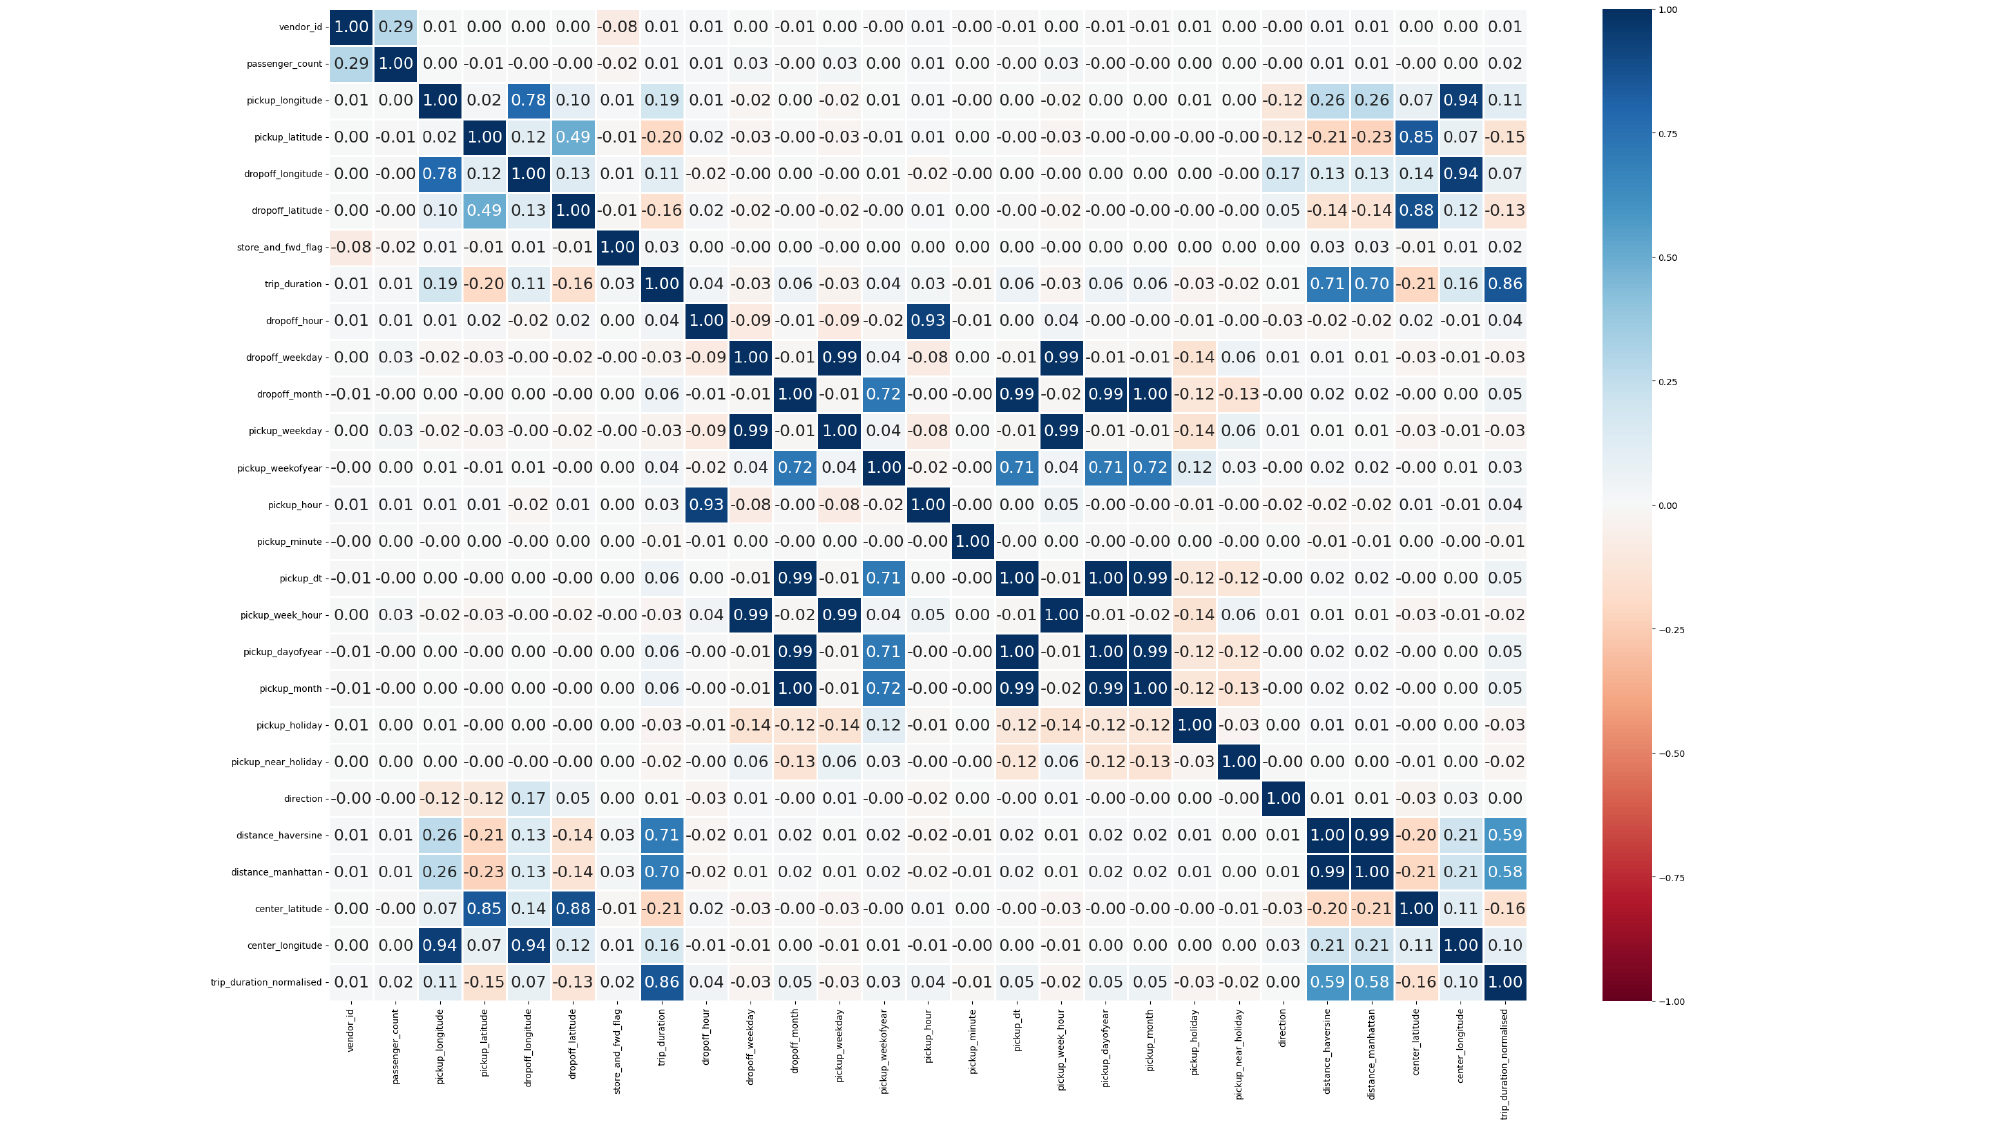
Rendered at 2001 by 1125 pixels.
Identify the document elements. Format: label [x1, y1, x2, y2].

picture [204, 0, 1691, 1125]
